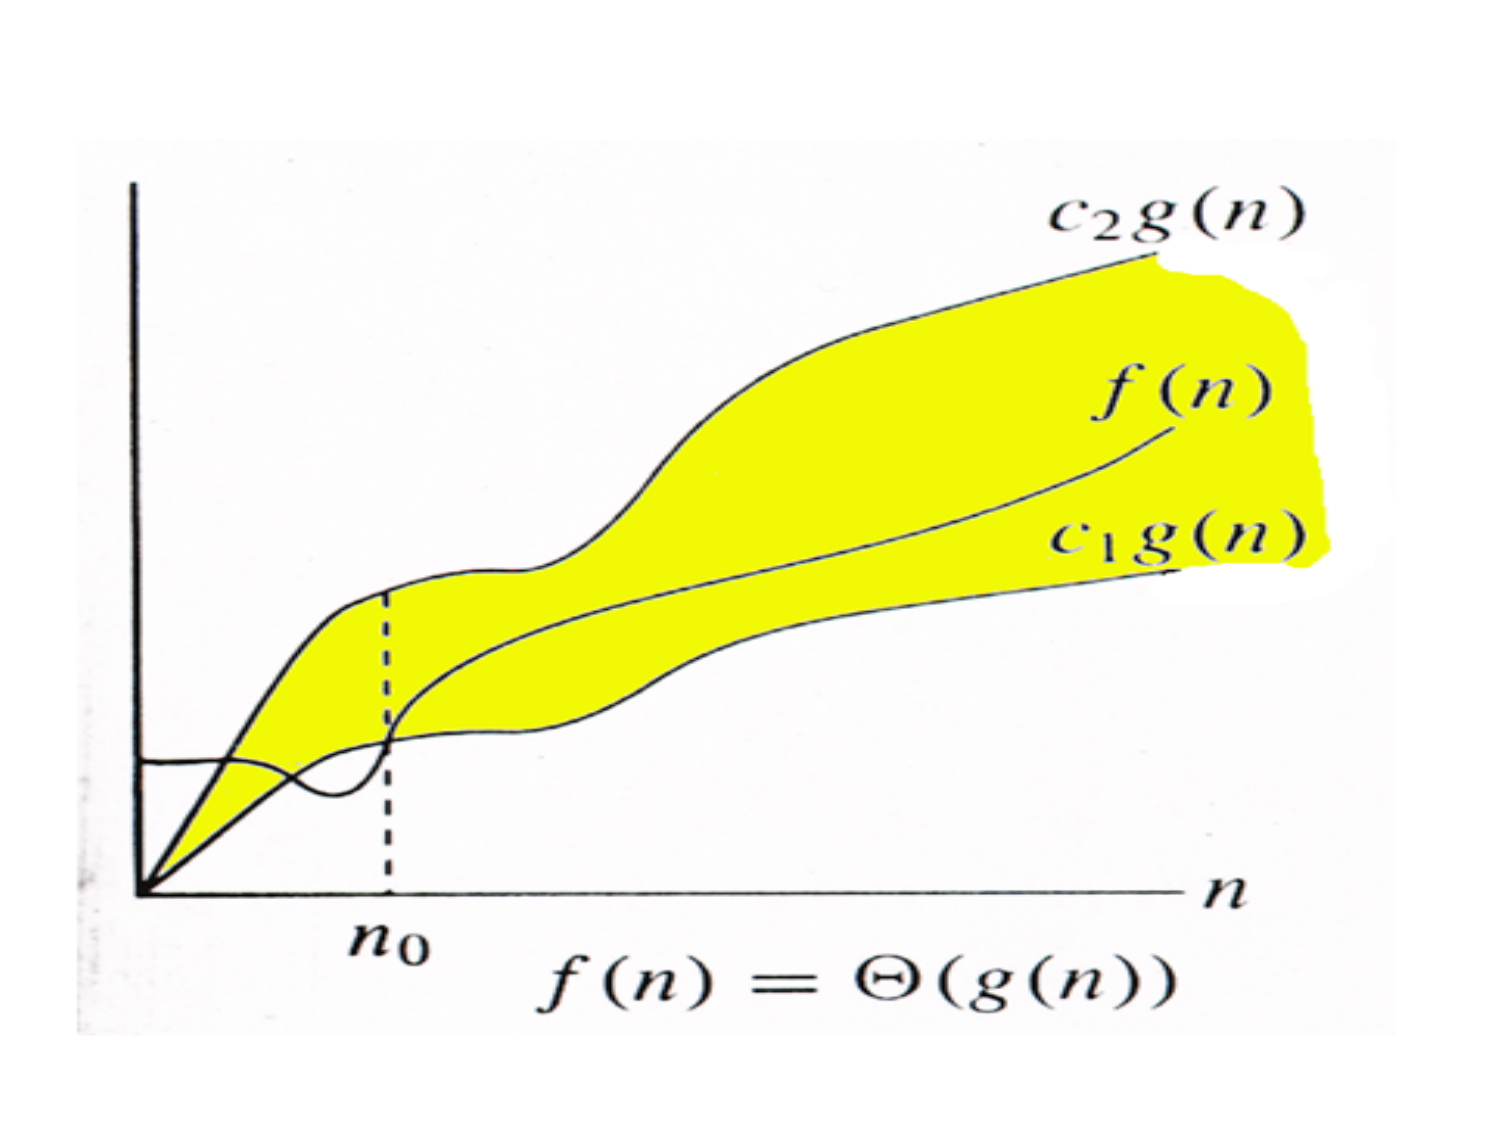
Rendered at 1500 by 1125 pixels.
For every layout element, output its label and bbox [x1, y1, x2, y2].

picture [74, 137, 1401, 1038]
